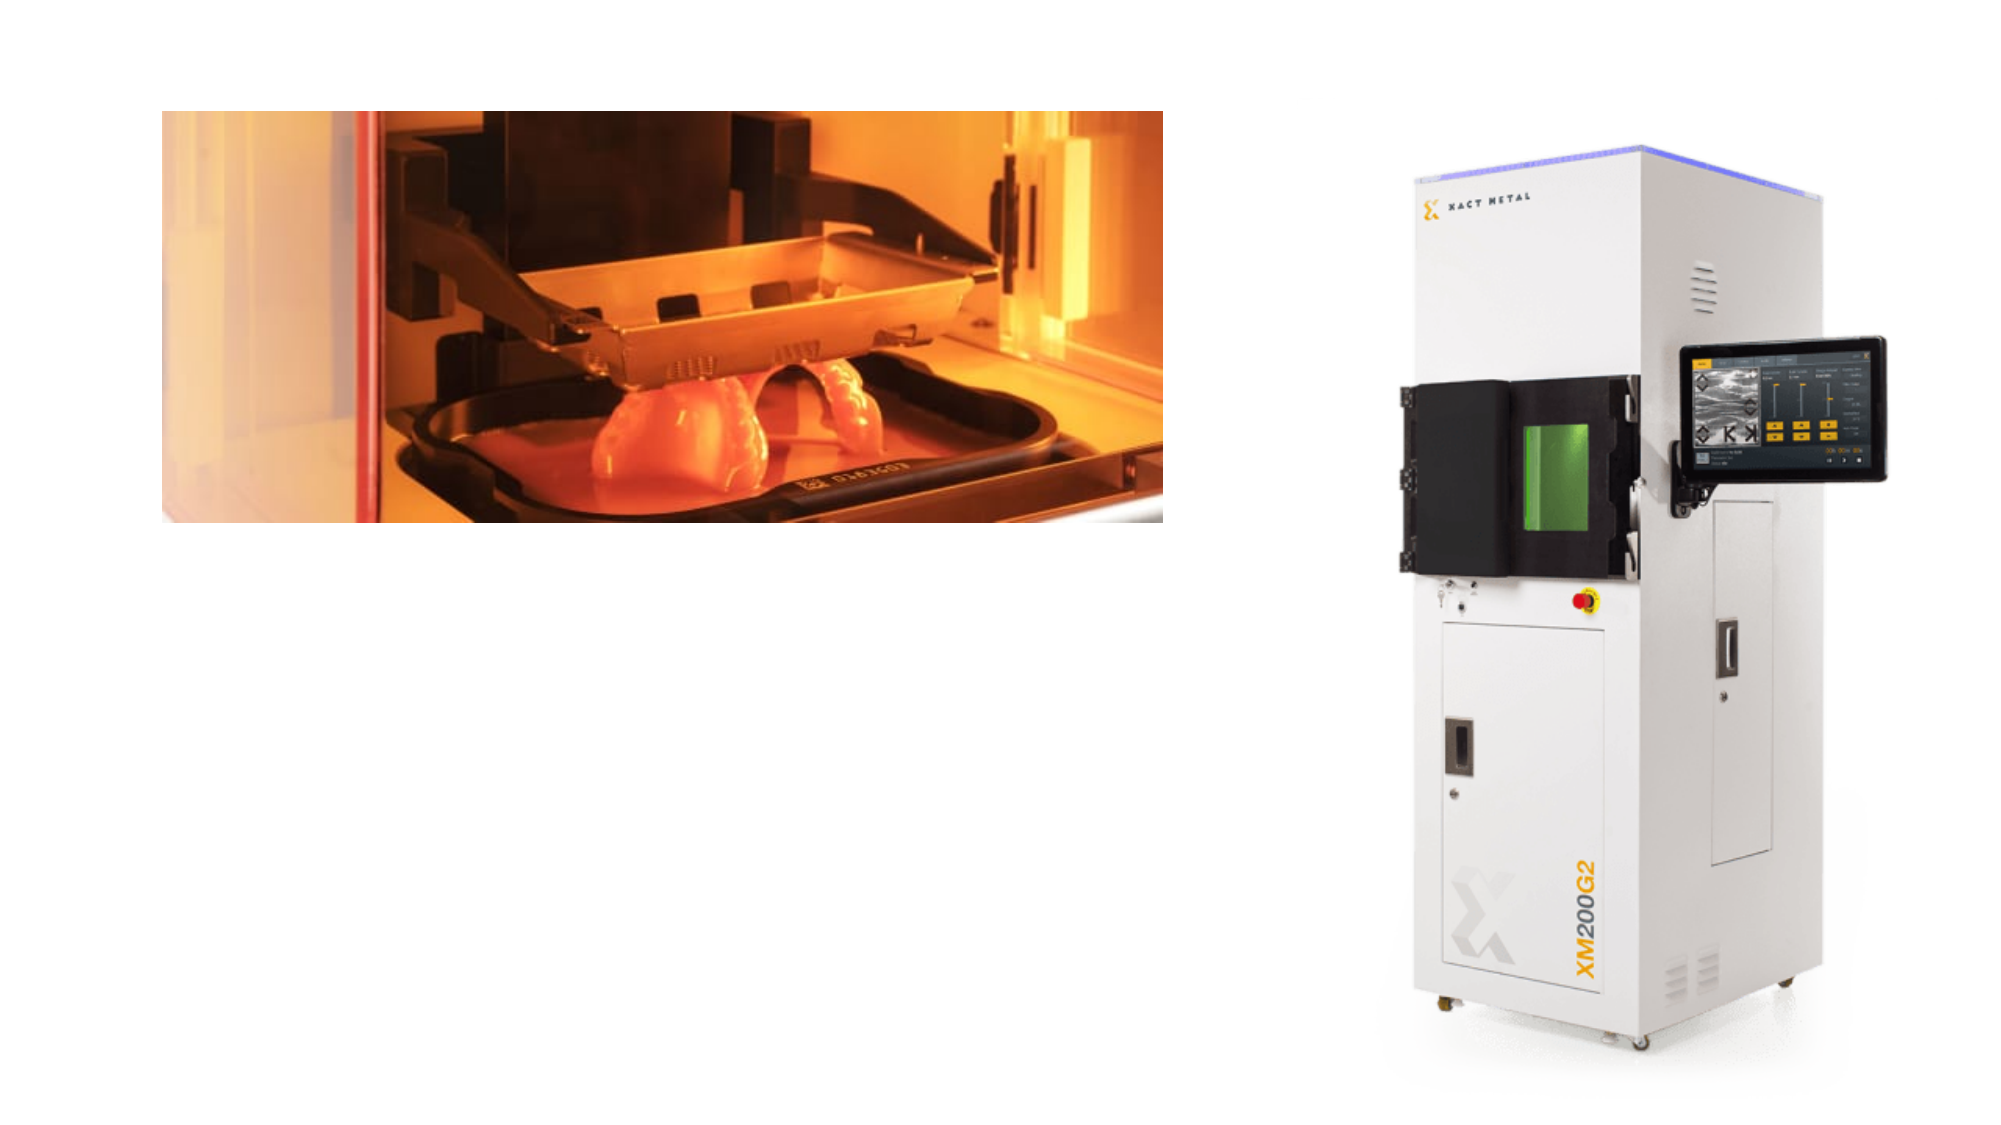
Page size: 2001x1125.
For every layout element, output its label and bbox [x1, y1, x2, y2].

picture [1297, 98, 1938, 1099]
picture [162, 111, 1163, 523]
